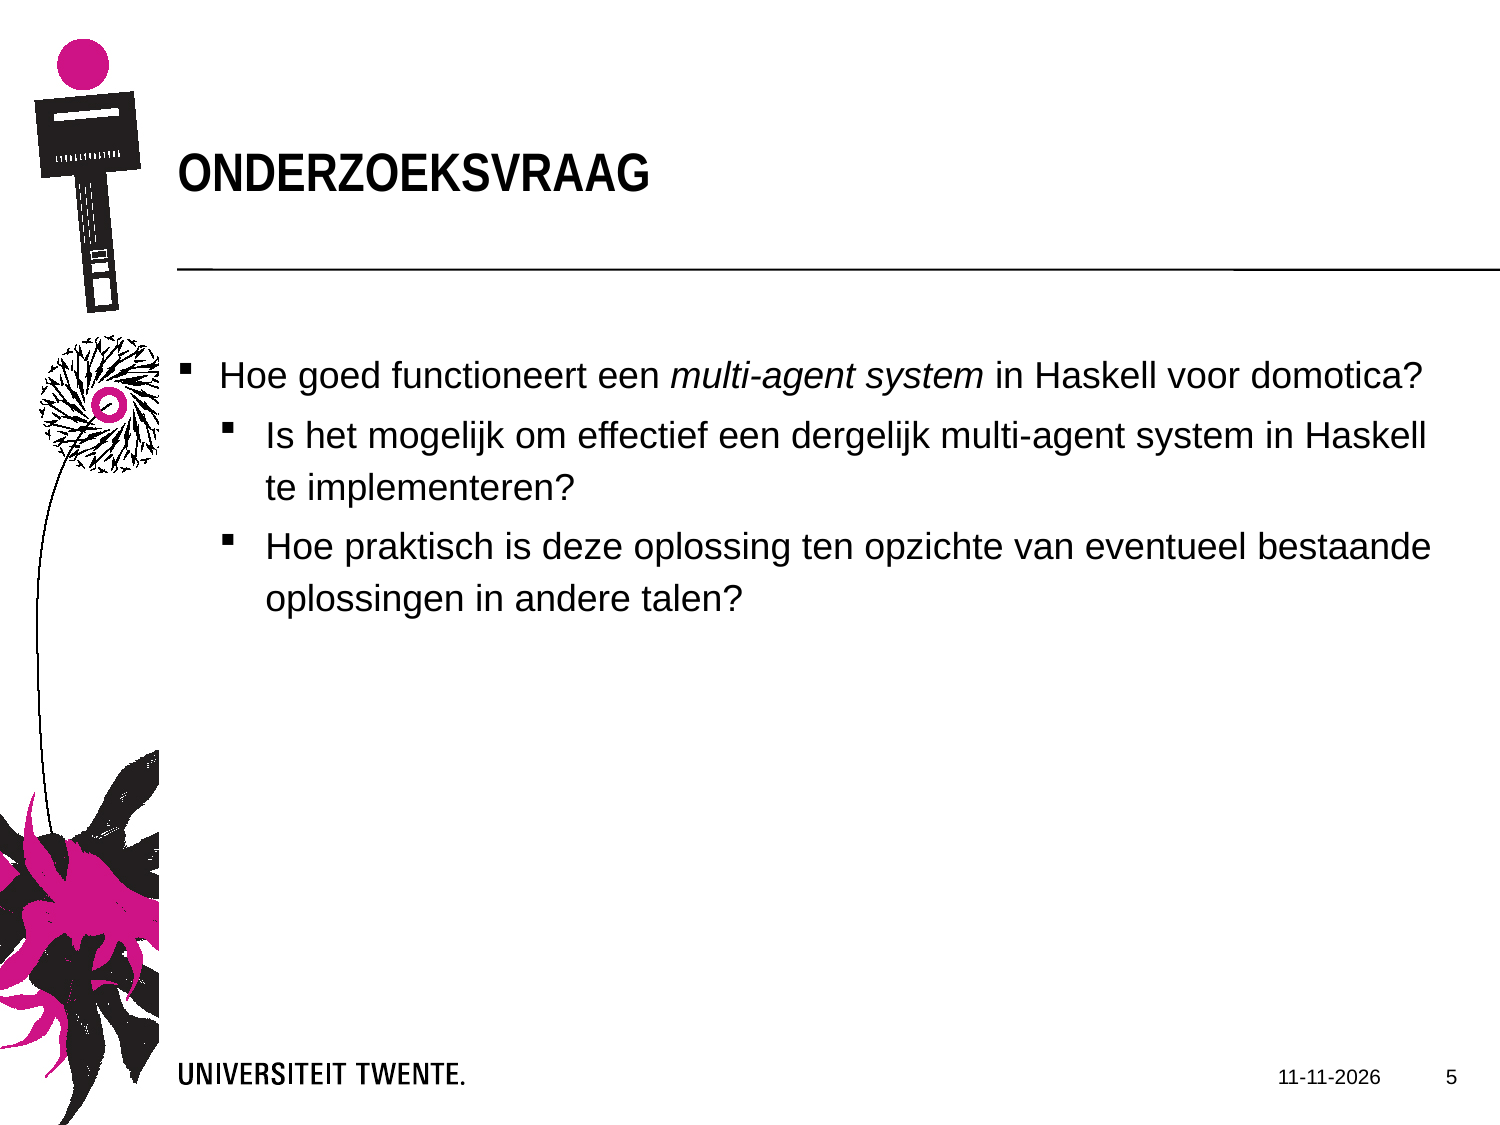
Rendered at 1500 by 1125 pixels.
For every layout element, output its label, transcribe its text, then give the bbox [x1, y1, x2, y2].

list Hoe goed functioneert een multi-agent system in Haskell voor domotica? Is het mogelijk om effectief een dergelijk multi-agent system in Haskell te implementeren? Hoe praktisch is deze oplossing ten opzichte van eventueel bestaande oplossingen in andere talen? [176, 336, 1458, 921]
slide_number 5 [1395, 1049, 1458, 1125]
list Onderzoeksvraag [177, 81, 1454, 203]
picture [0, 0, 159, 1125]
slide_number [1241, 1049, 1395, 1125]
